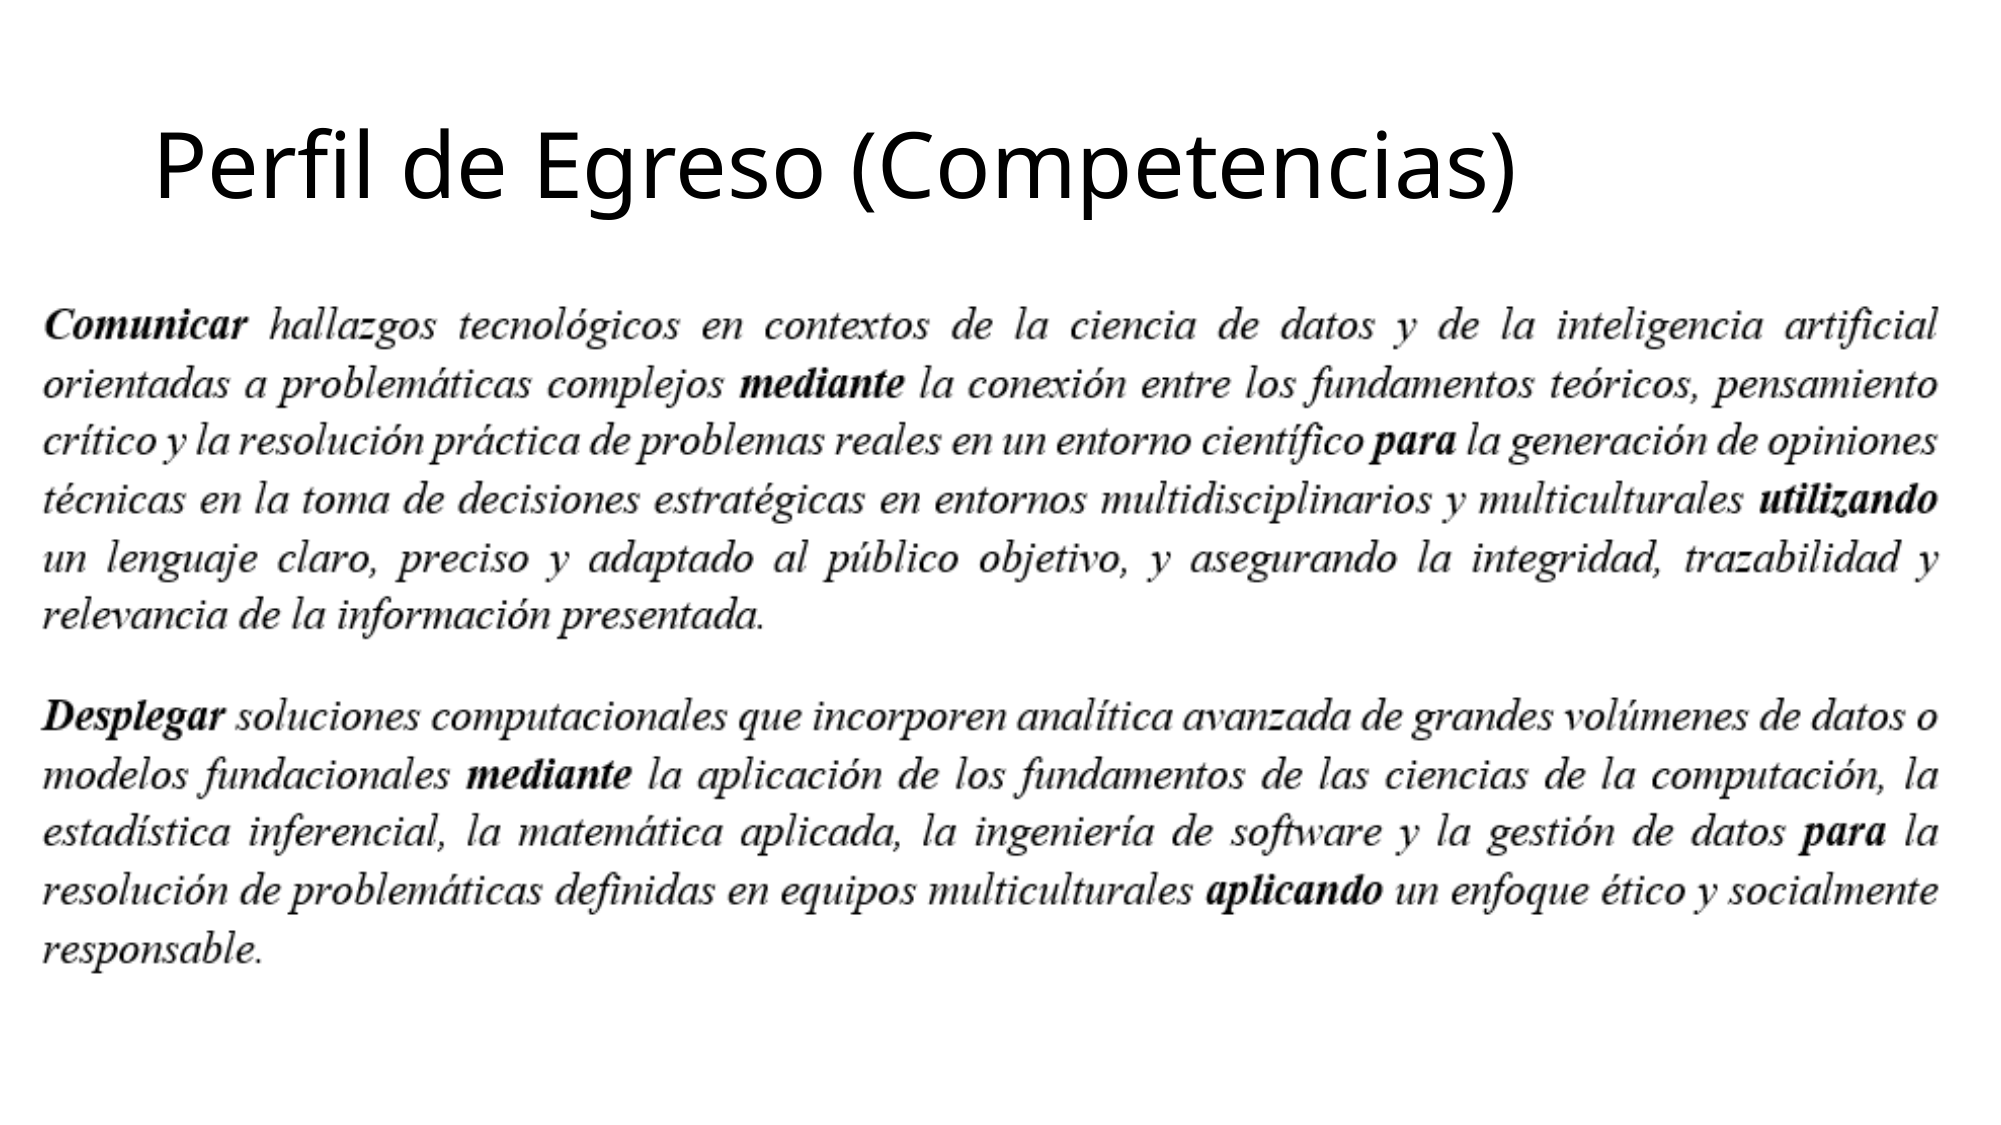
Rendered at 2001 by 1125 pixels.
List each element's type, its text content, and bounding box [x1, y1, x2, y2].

title Perfil de Egreso (Competencias) [137, 59, 1863, 278]
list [26, 300, 1974, 995]
